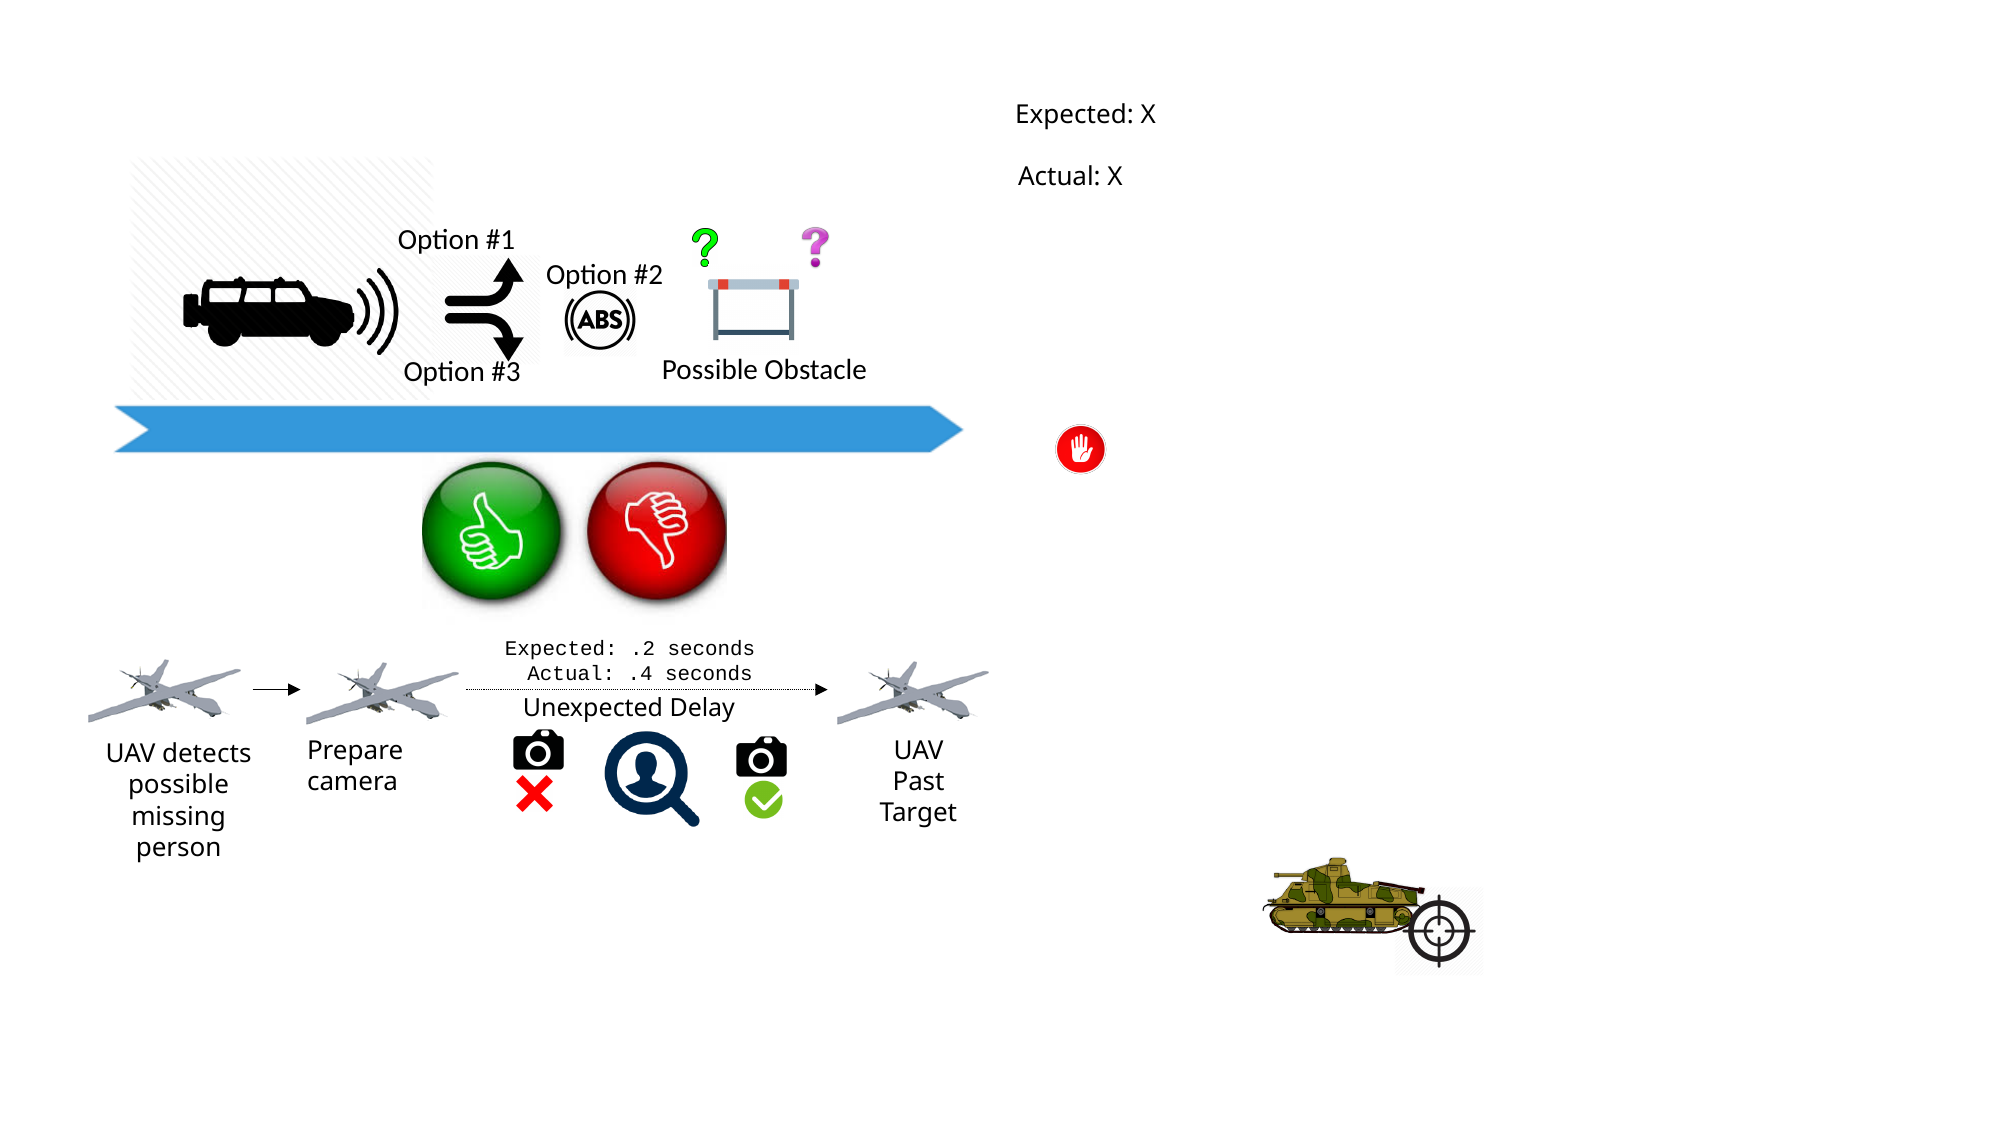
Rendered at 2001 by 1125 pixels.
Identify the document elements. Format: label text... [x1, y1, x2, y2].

picture [563, 283, 637, 357]
text_box UAV Past Target [852, 725, 985, 835]
picture [730, 725, 793, 820]
picture [692, 222, 840, 355]
text_box Option #3 [435, 365, 536, 396]
picture [305, 661, 459, 725]
text_box Actual: .4 seconds [512, 652, 819, 689]
text_box UAV detects possible missing person [77, 729, 280, 869]
picture [507, 718, 570, 812]
picture [836, 660, 989, 725]
picture [1255, 844, 1484, 976]
picture [598, 726, 723, 852]
text_box Possible Obstacle [647, 342, 882, 393]
picture [1055, 424, 1107, 475]
text_box Unexpected Delay [508, 690, 805, 729]
text_box Option #2 [531, 248, 679, 298]
text_box Expected: .2 seconds [490, 626, 812, 667]
text_box Option #1 [435, 213, 531, 254]
text_box Prepare camera [292, 726, 508, 804]
text_box Actual: X [1003, 152, 1205, 199]
text_box Expected: X [1000, 90, 1202, 137]
picture [87, 658, 241, 723]
picture [112, 155, 965, 626]
